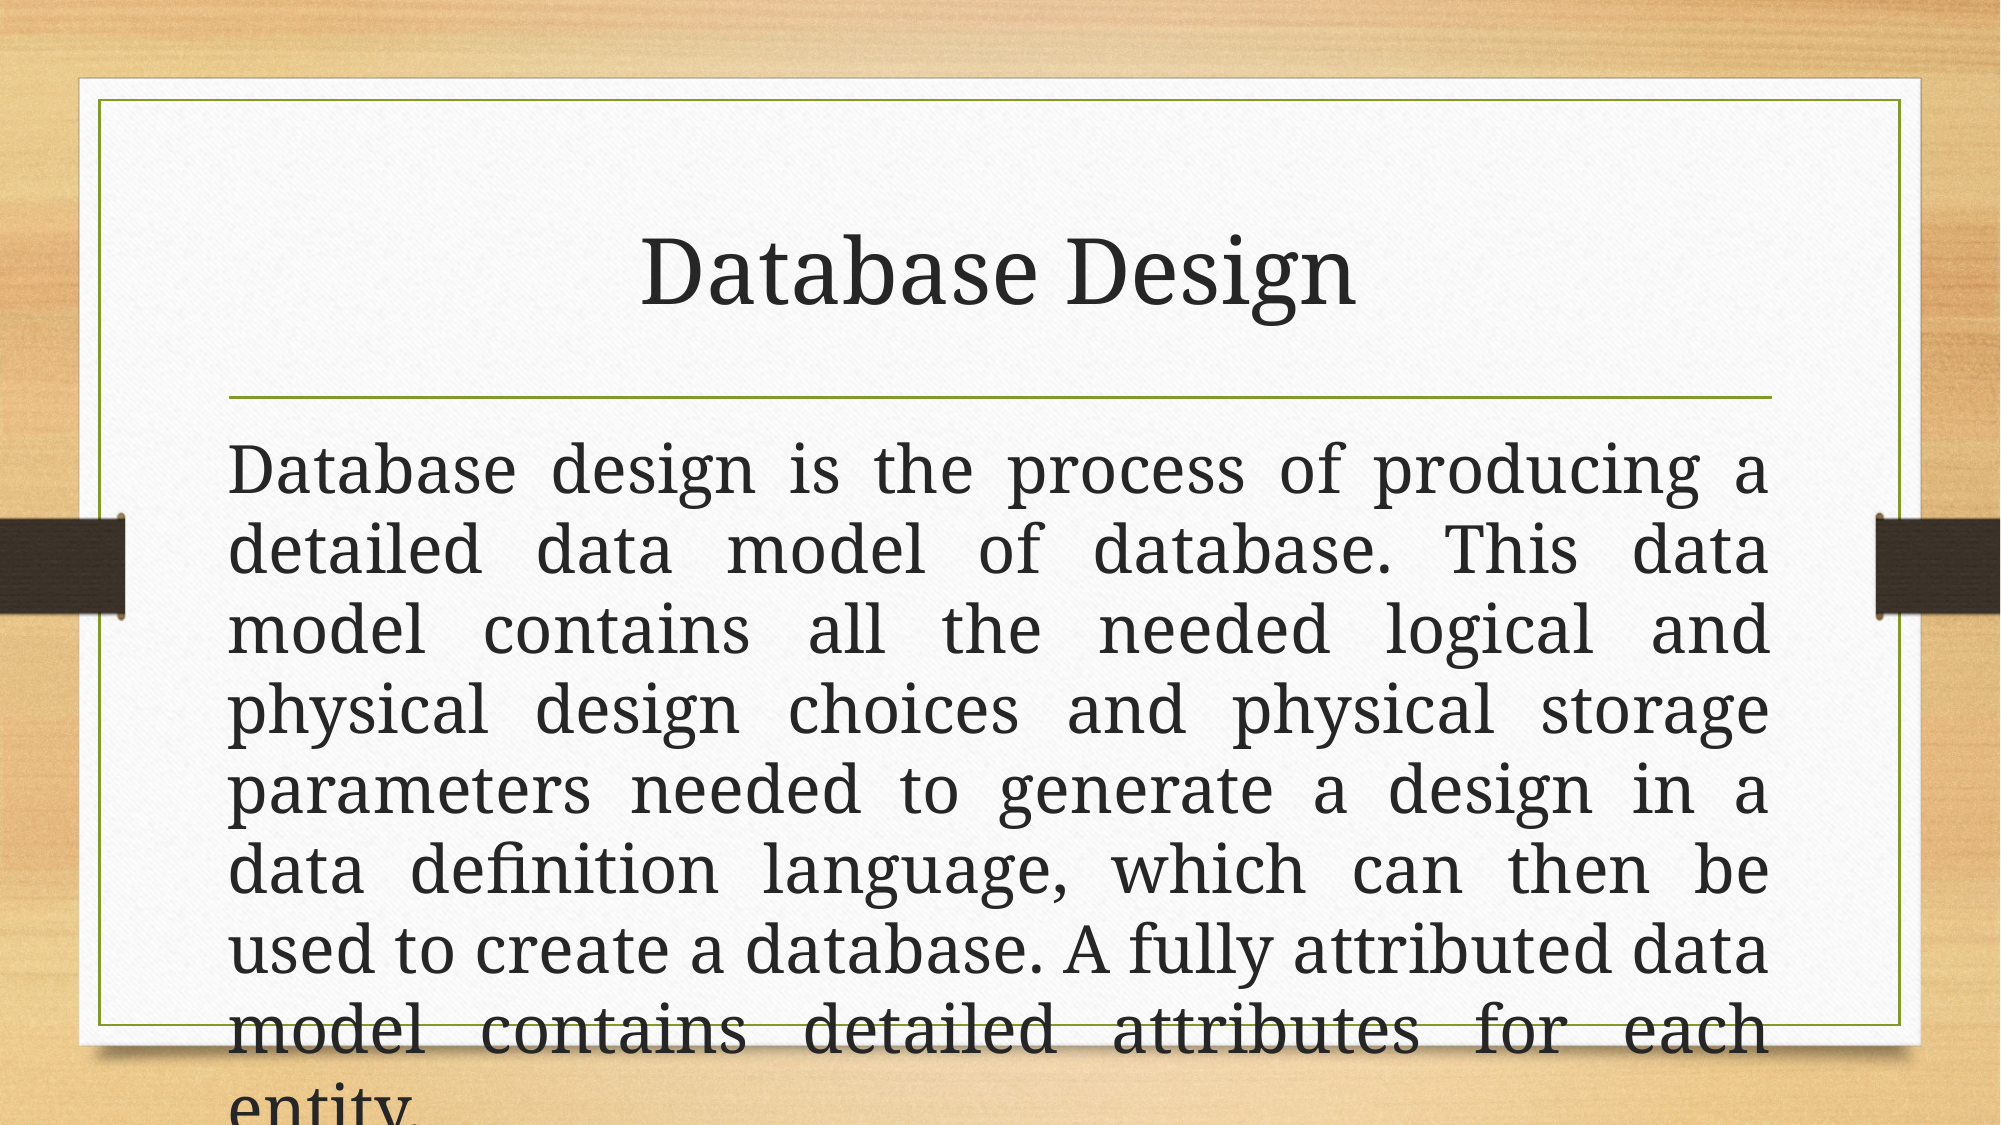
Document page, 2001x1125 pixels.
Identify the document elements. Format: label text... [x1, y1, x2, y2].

picture [0, 0, 2001, 1125]
title Database Design [212, 161, 1788, 375]
list Database design is the process of producing a detailed data model of database. This data model contains all the needed logical and physical design choices and physical storage parameters needed to generate a design in a data definition language, which can then be used to create a database. A fully attributed data model contains detailed attributes for each entity. [212, 419, 1788, 964]
